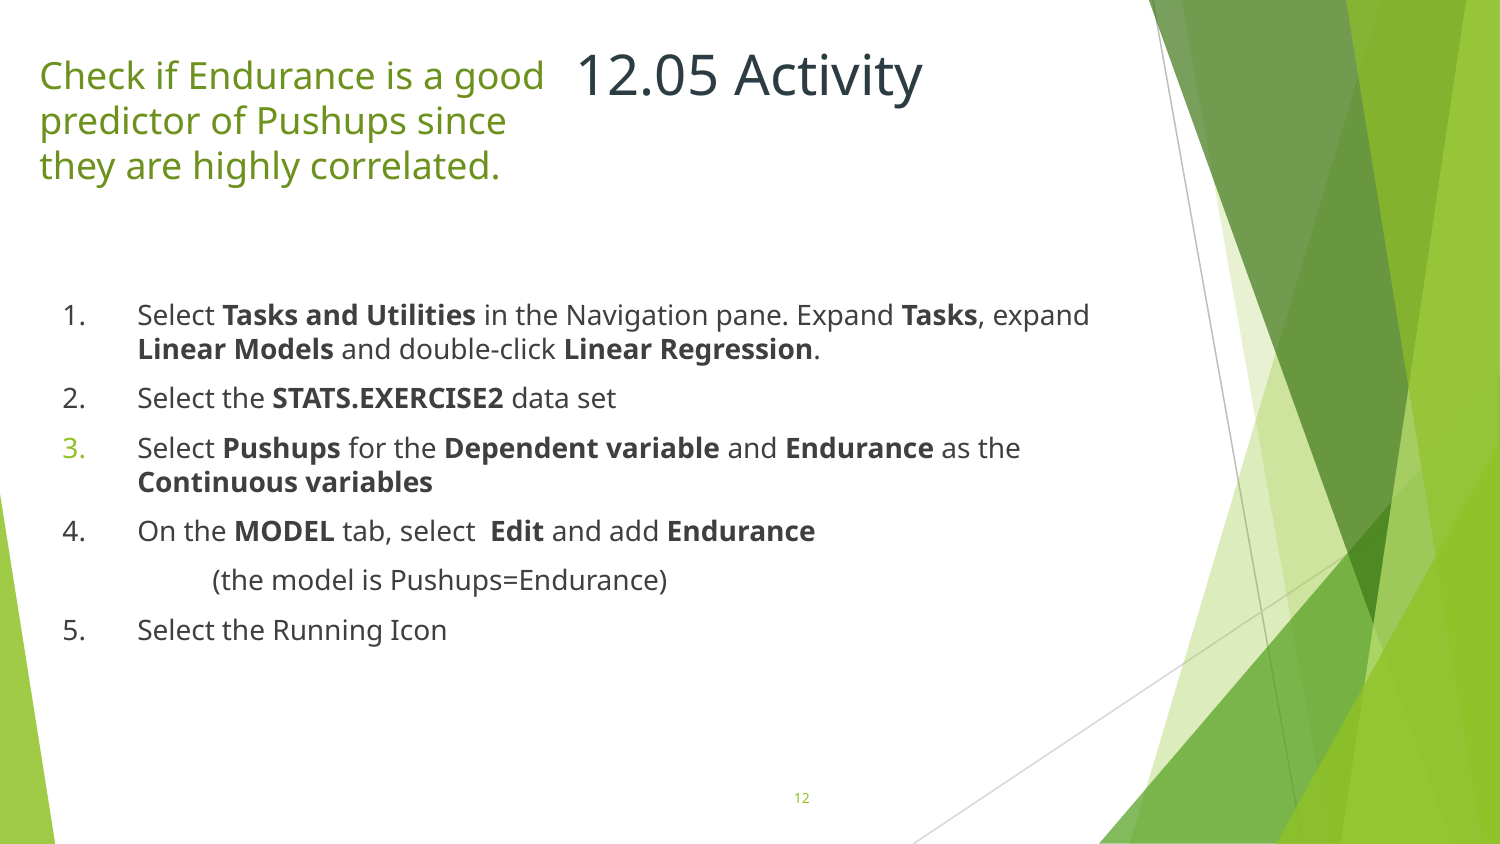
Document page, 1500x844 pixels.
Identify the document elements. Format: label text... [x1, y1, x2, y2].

title 12.05 Activity [102, 31, 1398, 107]
list Select Tasks and Utilities in the Navigation pane. Expand Tasks, expand Linear Models and double-click Linear Regression. Select the STATS.EXERCISE2 data set Select Pushups for the Dependent variable and Endurance as the Continuous variables On the MODEL tab, select Edit and add Endurance (the model is Pushups=Endurance) Select the Running Icon [62, 297, 1154, 818]
text_box Check if Endurance is a good predictor of Pushups since they are highly correlated. [24, 44, 564, 195]
